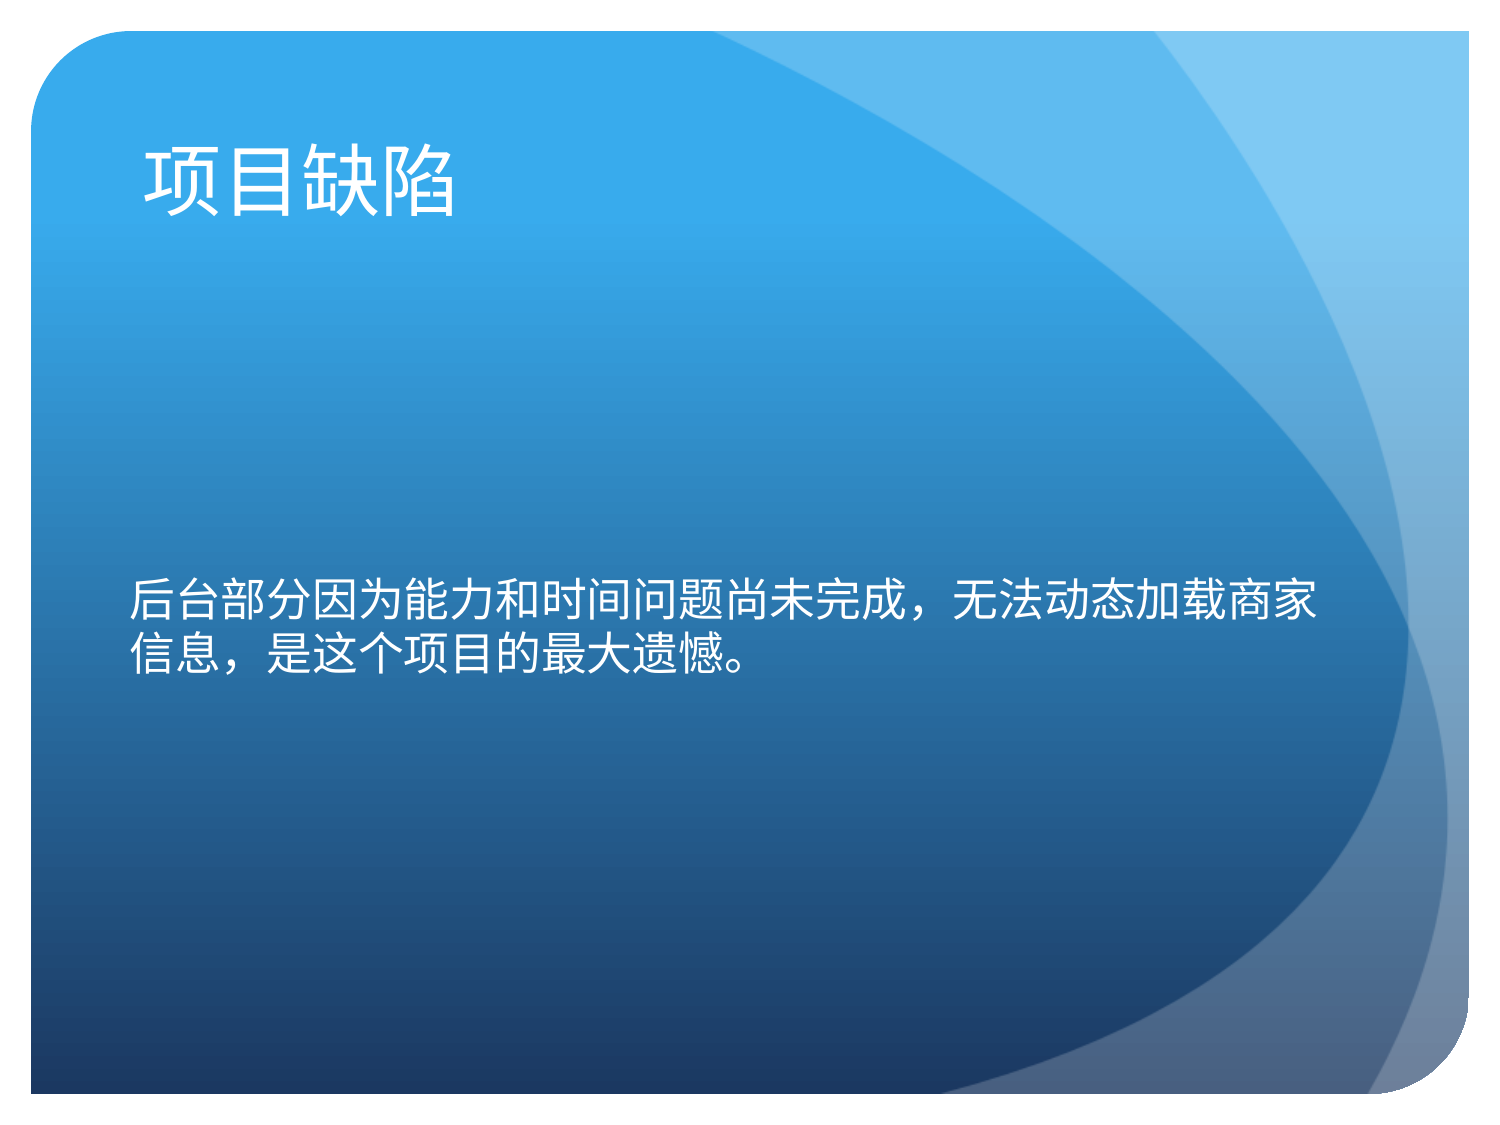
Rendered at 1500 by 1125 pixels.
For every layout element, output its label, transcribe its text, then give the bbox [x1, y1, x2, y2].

list 后台部分因为能力和时间问题尚未完成，无法动态加载商家信息，是这个项目的最大遗憾。 [114, 562, 1359, 1125]
text_box [127, 324, 1372, 1016]
title 项目缺陷 [127, 62, 1372, 234]
picture [24, 30, 1473, 1094]
